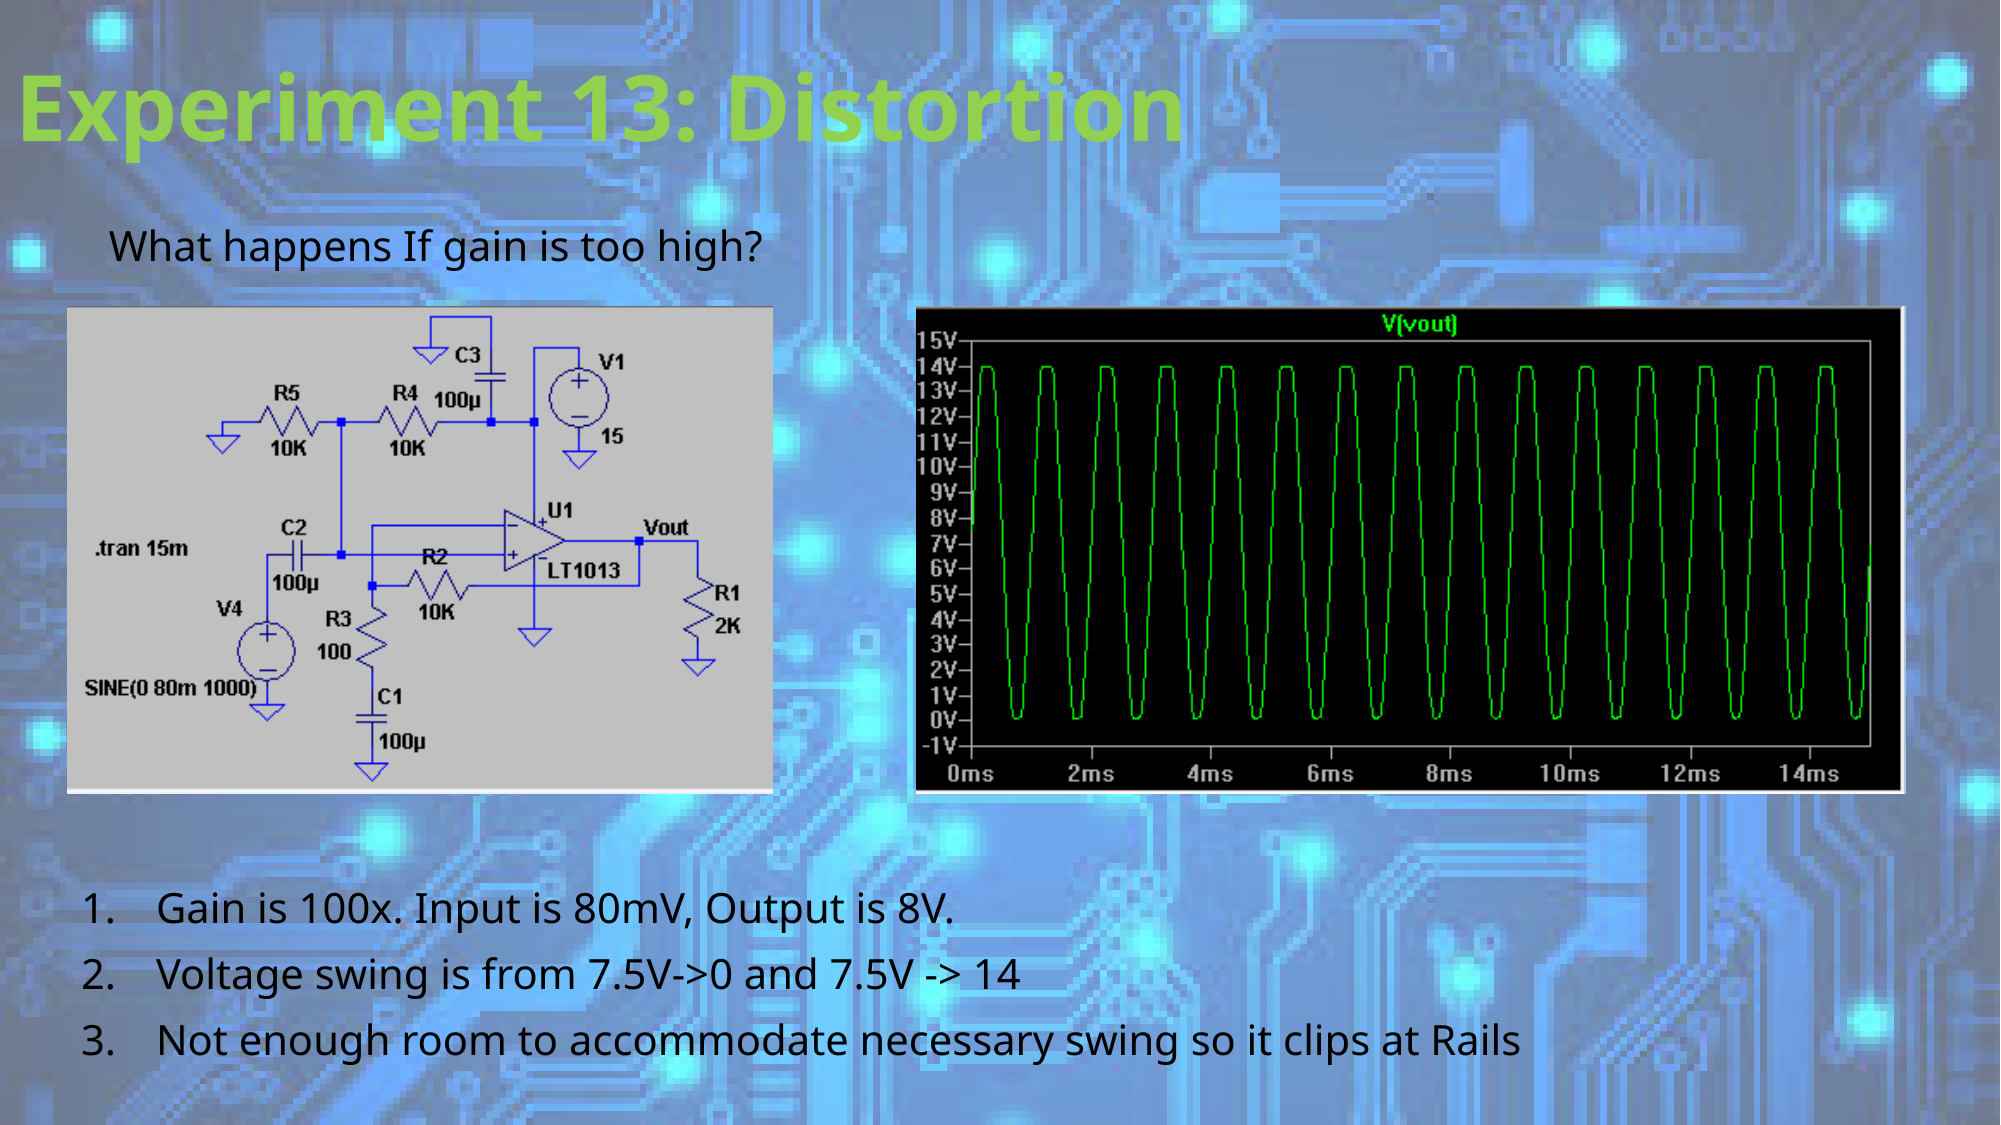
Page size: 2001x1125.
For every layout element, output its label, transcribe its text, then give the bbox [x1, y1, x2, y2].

picture [67, 306, 773, 794]
list What happens If gain is too high? [94, 217, 1854, 315]
title Experiment 13: Distortion [0, 3, 1725, 221]
text_box Gain is 100x. Input is 80mV, Output is 8V. Voltage swing is from 7.5V->0 and 7.5V -> 14 Not enough room to accommodate necessary swing so it clips at Rails [66, 879, 1826, 1098]
picture [916, 306, 1906, 794]
